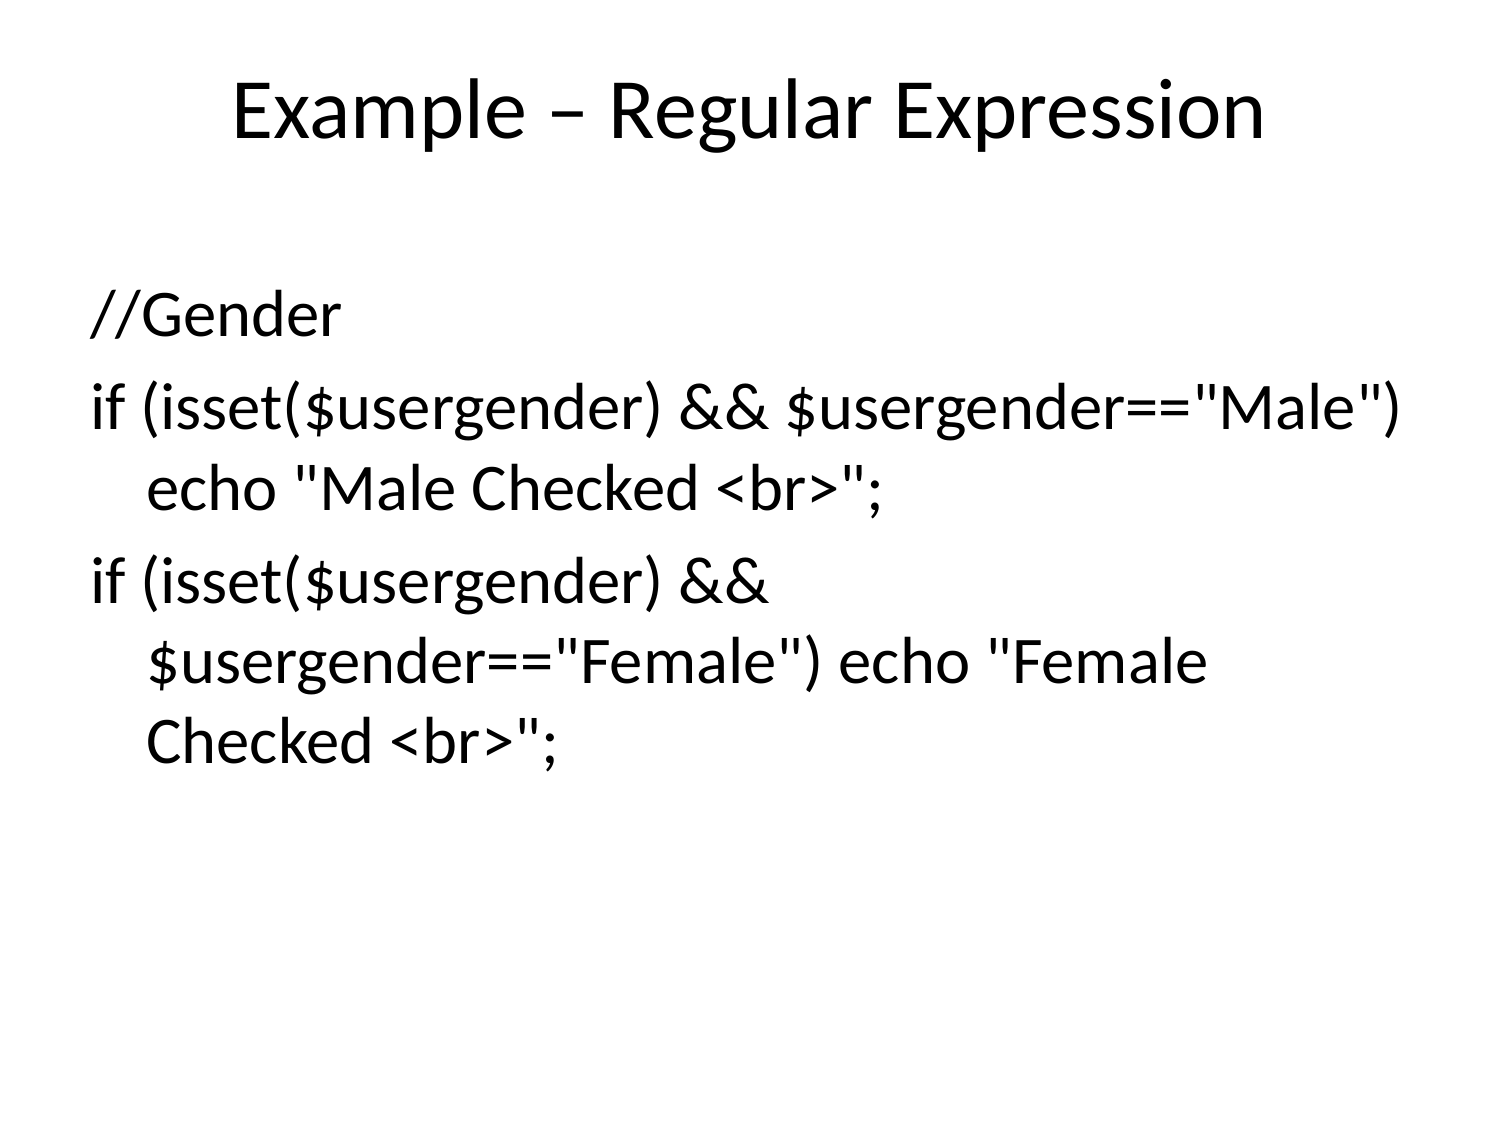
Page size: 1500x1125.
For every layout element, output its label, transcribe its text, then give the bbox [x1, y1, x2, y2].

title Example – Regular Expression [75, 45, 1425, 164]
list //Gender if (isset($usergender) && $usergender=="Male") echo "Male Checked <br>"; if (isset($usergender) && $usergender=="Female") echo "Female Checked <br>"; [75, 262, 1425, 1005]
